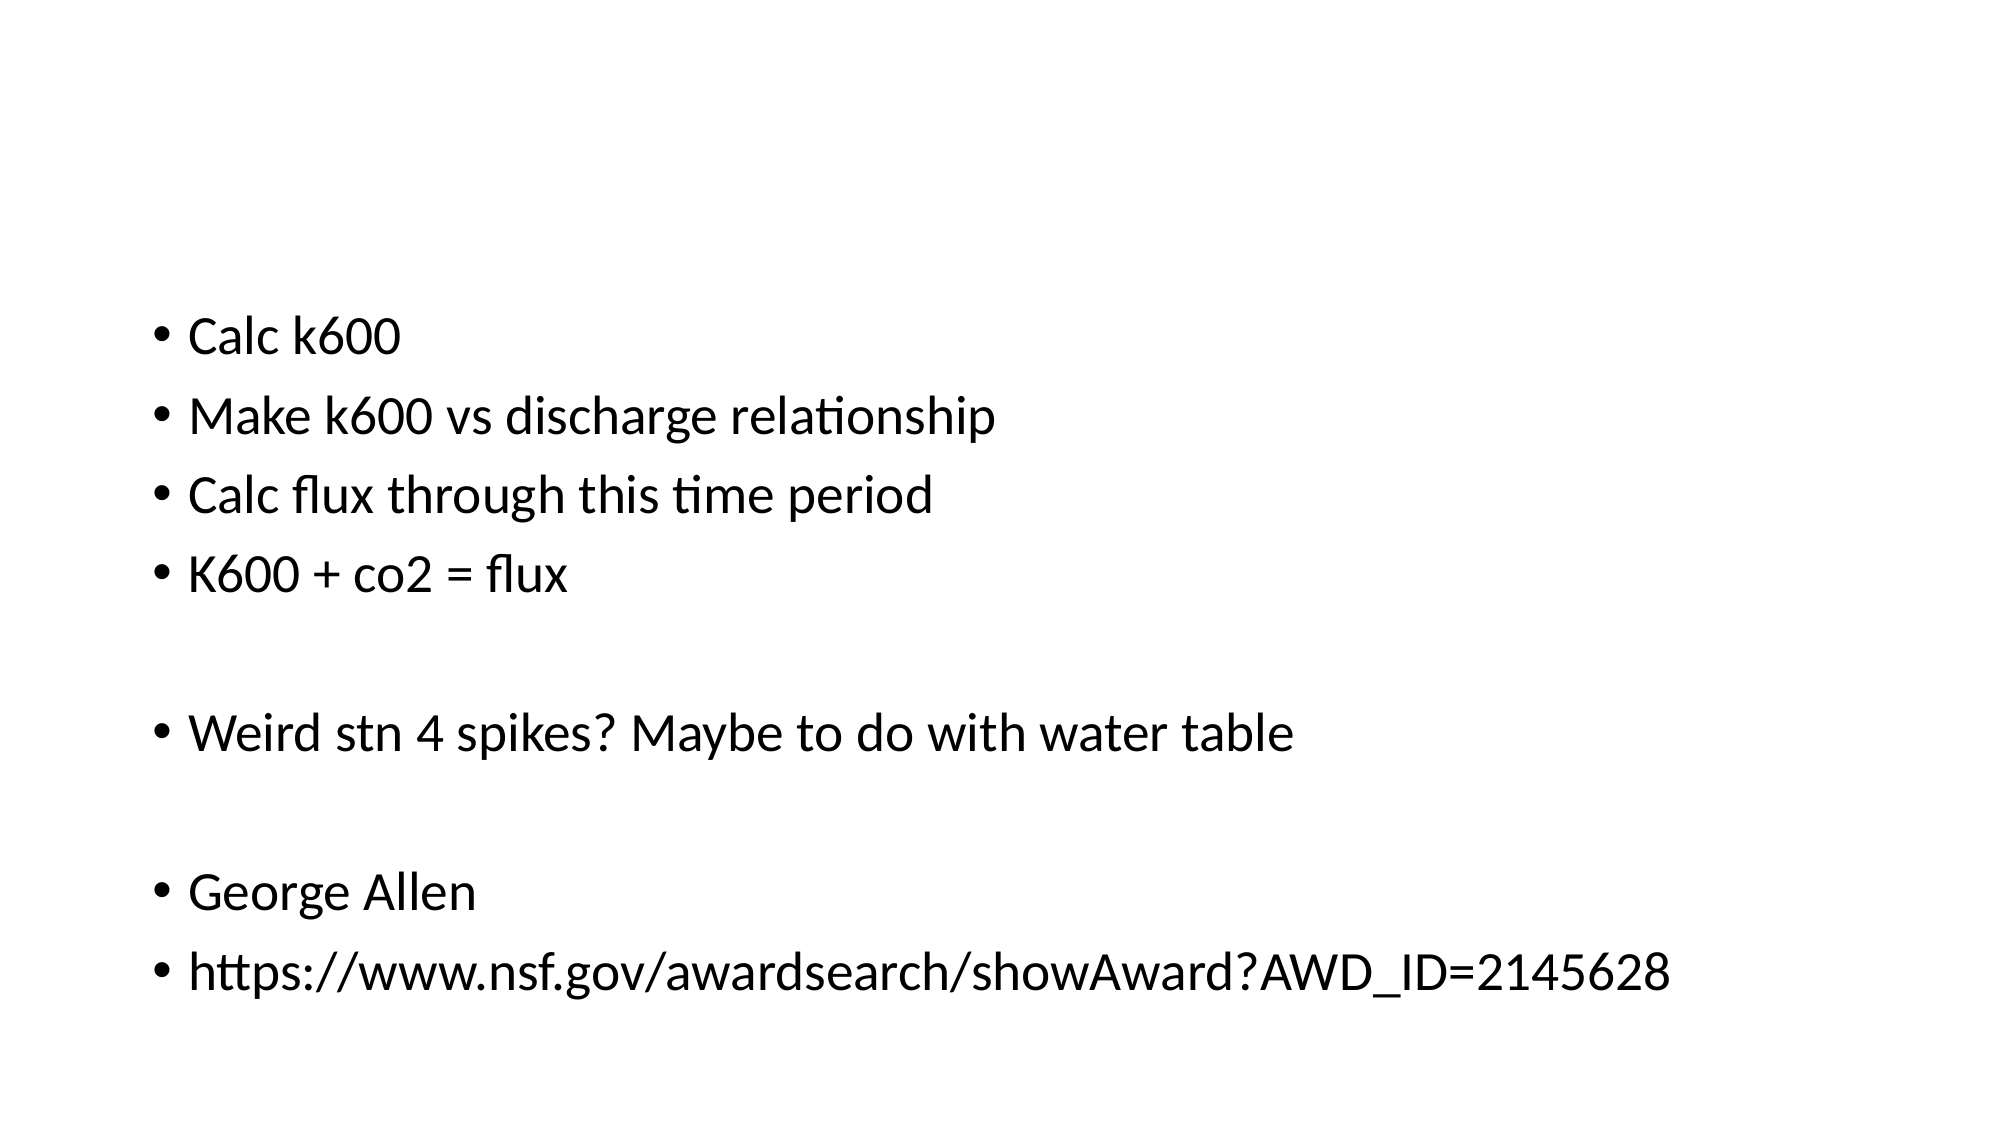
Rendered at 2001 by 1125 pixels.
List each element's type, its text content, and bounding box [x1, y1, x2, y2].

list Calc k600 Make k600 vs discharge relationship Calc flux through this time period K600 + co2 = flux Weird stn 4 spikes? Maybe to do with water table George Allen https://www.nsf.gov/awardsearch/showAward?AWD_ID=2145628 [137, 299, 1863, 1014]
